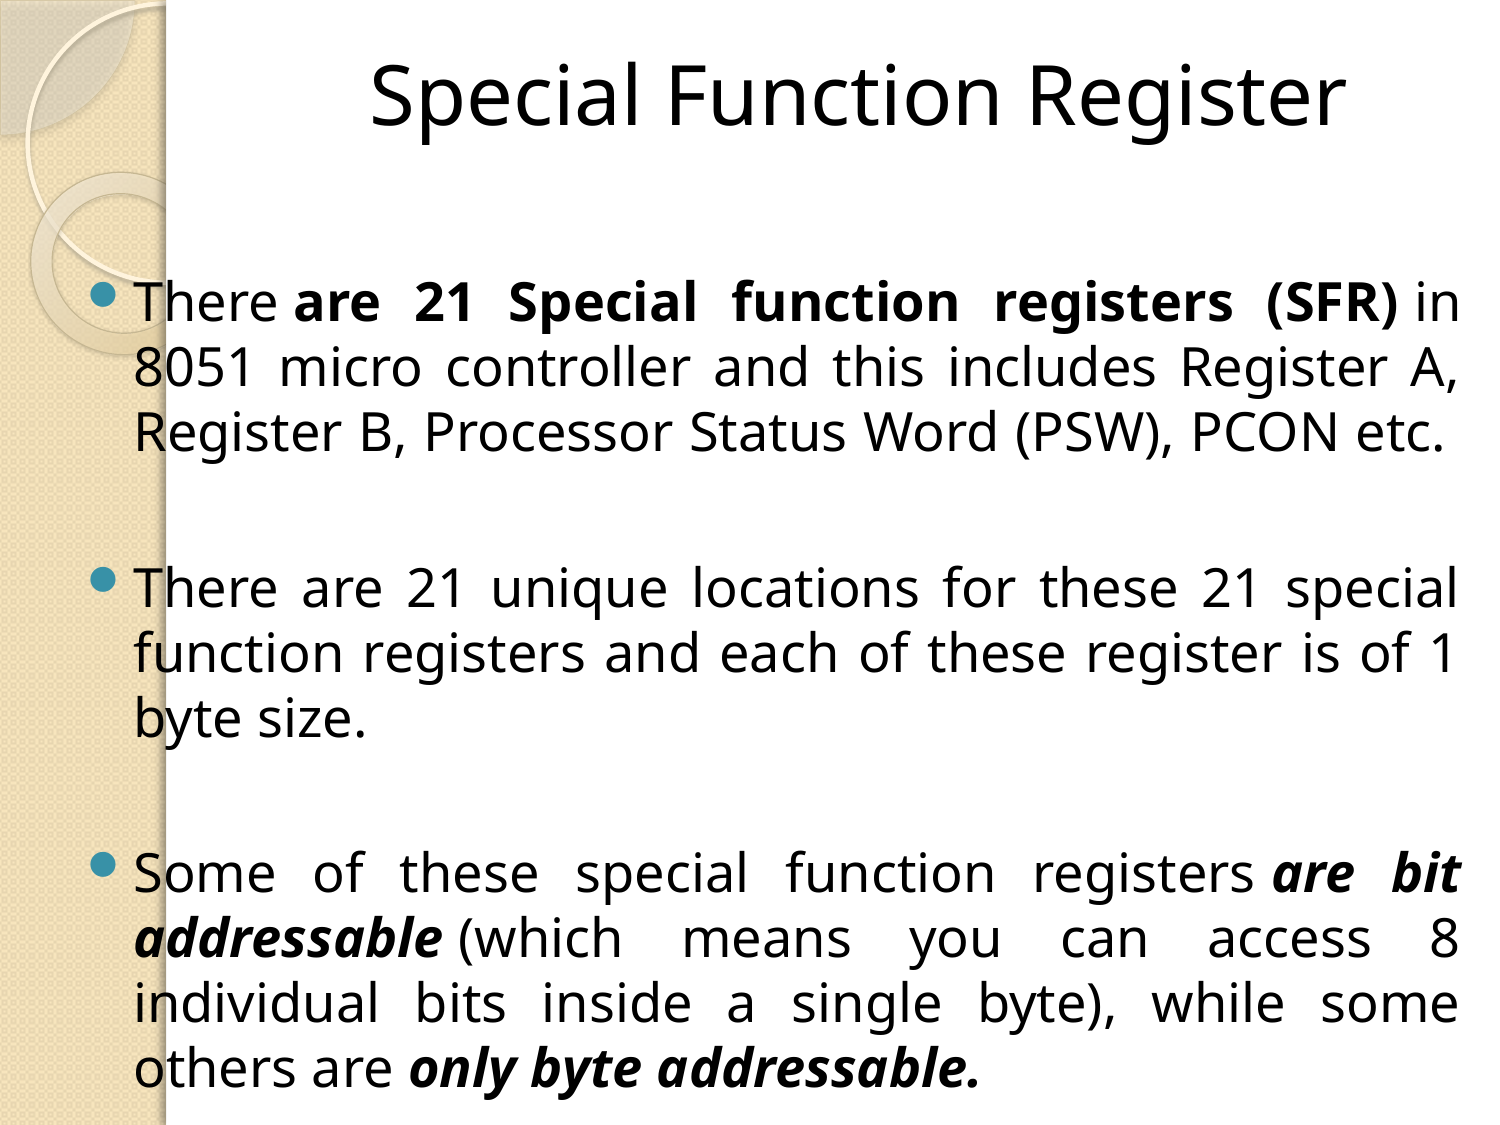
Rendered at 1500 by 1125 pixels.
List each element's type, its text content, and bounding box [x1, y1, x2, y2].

list Special Function Register There are 21 Special function registers (SFR) in 8051 micro controller and this includes Register A, Register B, Processor Status Word (PSW), PCON etc. There are 21 unique locations for these 21 special function registers and each of these register is of 1 byte size. Some of these special function registers are bit addressable (which means you can access 8 individual bits inside a single byte), while some others are only byte addressable. [58, 35, 1477, 1125]
